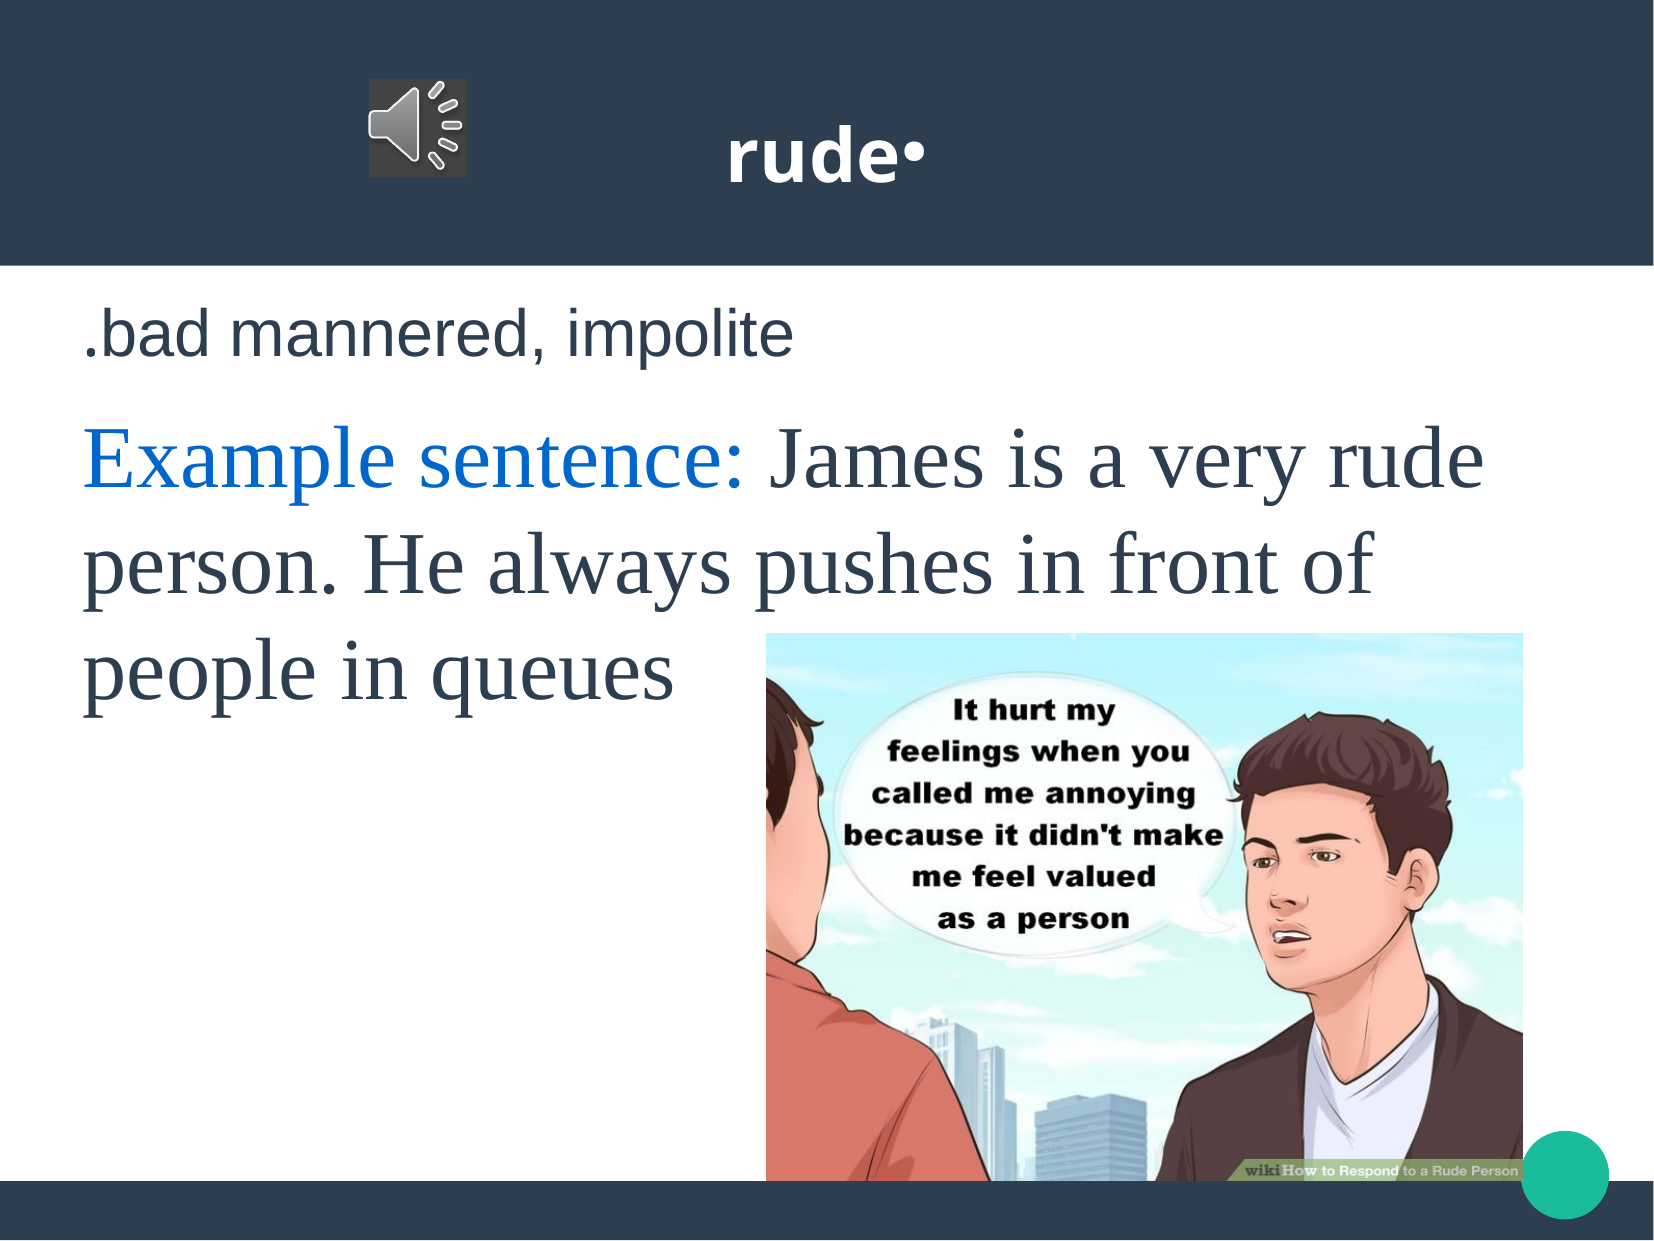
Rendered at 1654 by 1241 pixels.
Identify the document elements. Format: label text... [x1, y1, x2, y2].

picture [367, 78, 468, 179]
title rude [82, 49, 1571, 257]
picture [766, 633, 1523, 1181]
list bad mannered, impolite. Example sentence: James is a very rude person. He always pushes in front of people in queues [82, 290, 1571, 1010]
